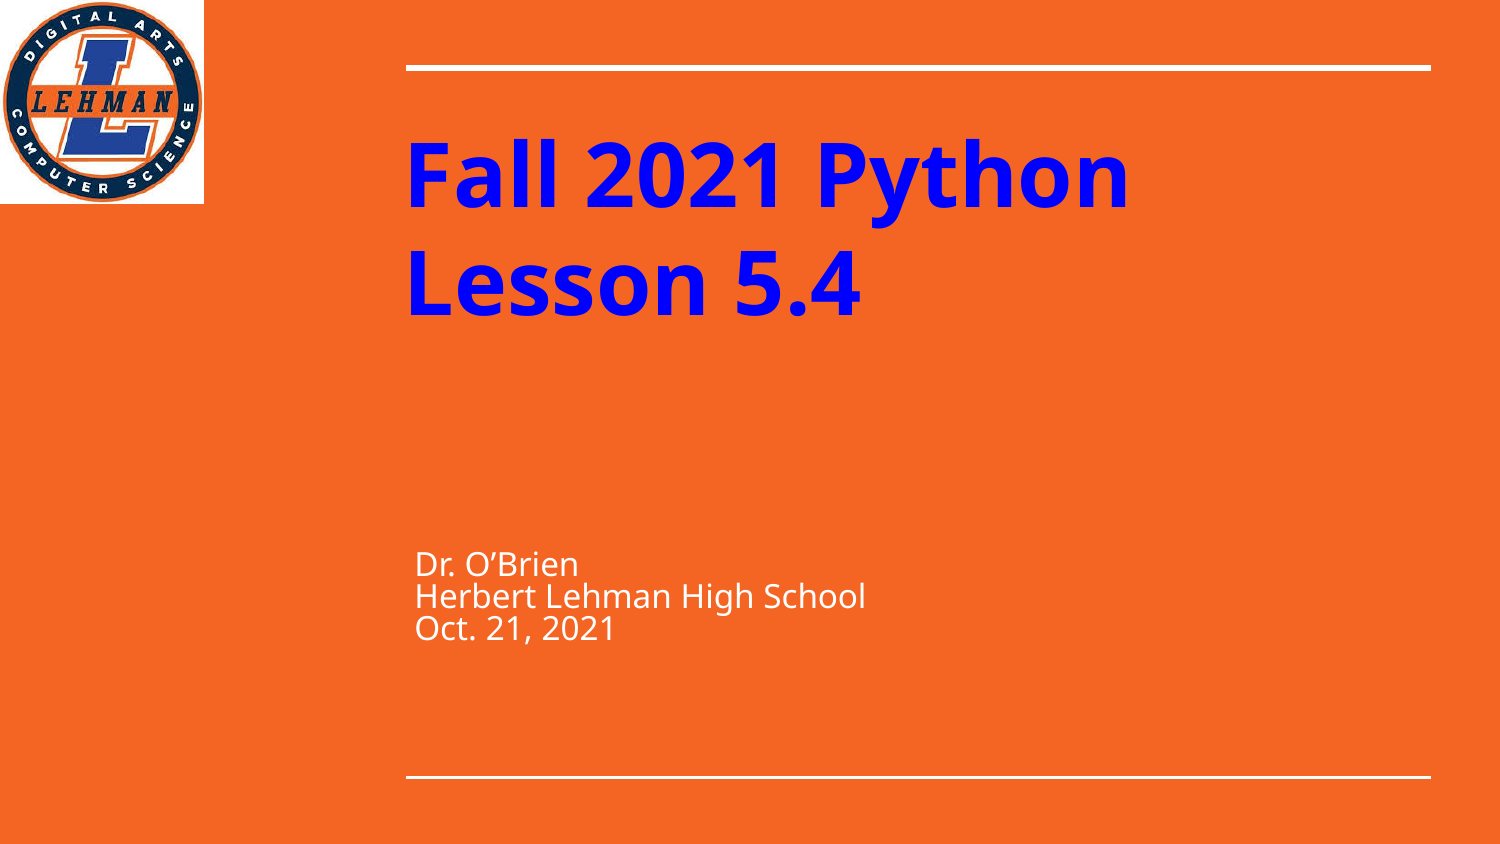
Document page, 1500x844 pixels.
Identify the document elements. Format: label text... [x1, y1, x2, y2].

subtitle Dr. O’Brien Herbert Lehman High School Oct. 21, 2021 [398, 489, 1439, 695]
title Fall 2021 Python Lesson 5.4 [388, 102, 1429, 357]
picture [0, 0, 204, 204]
